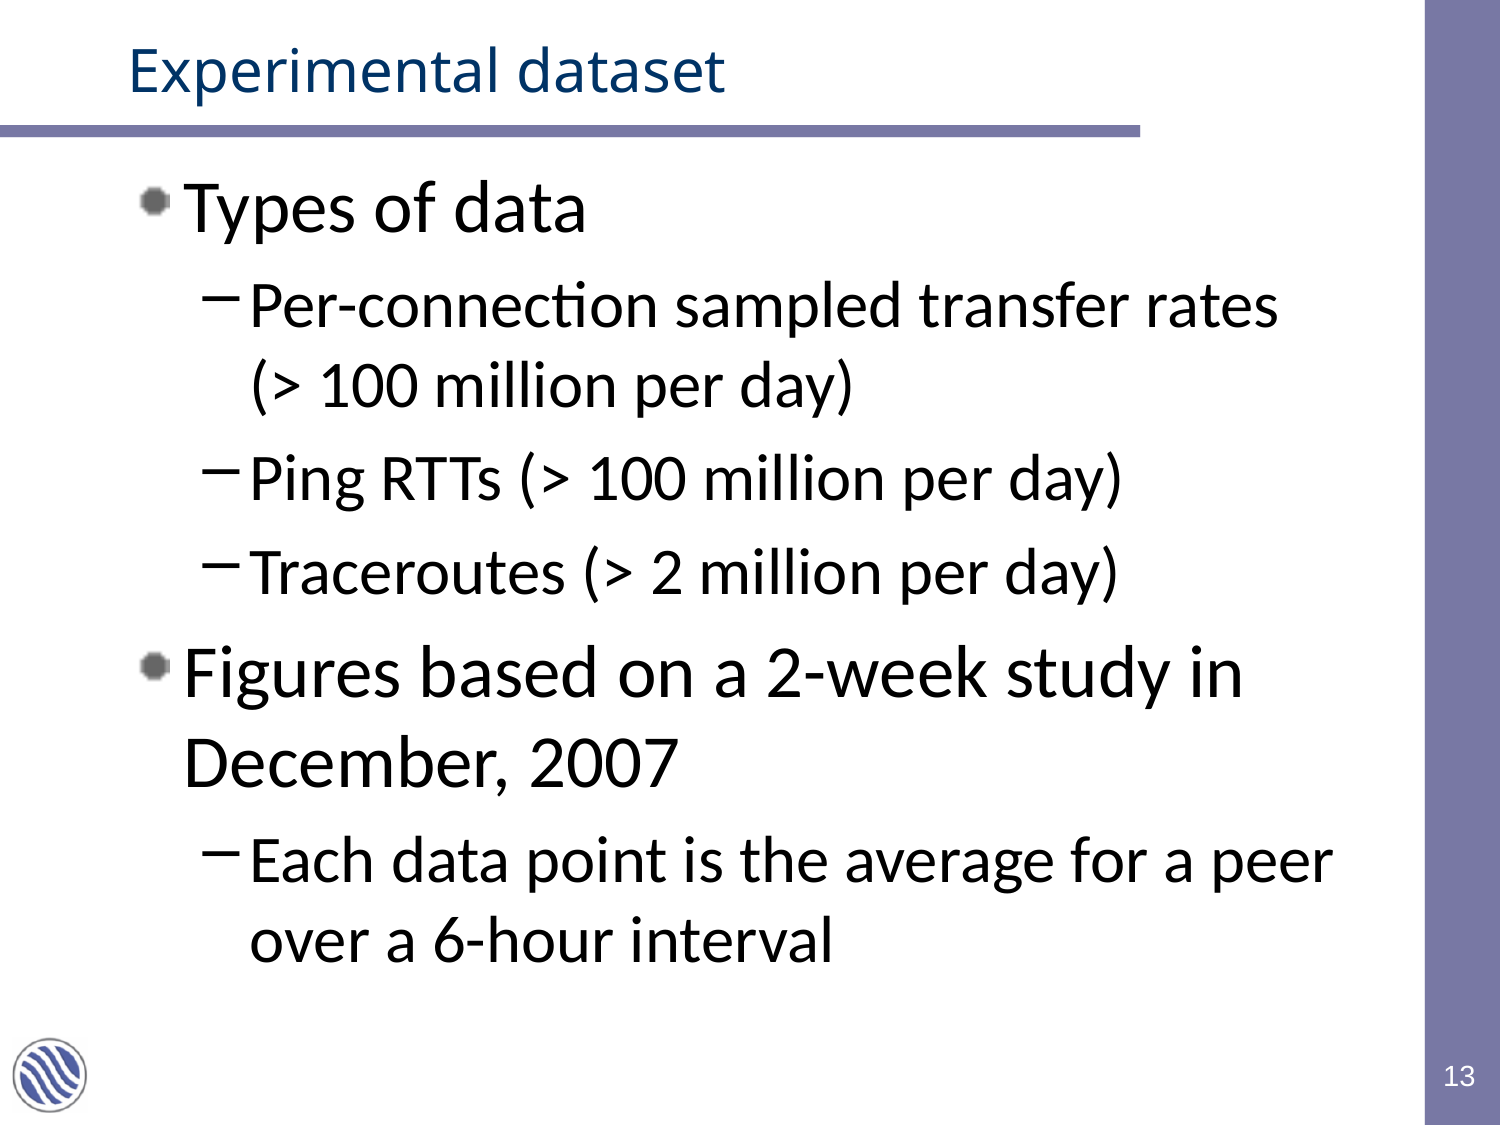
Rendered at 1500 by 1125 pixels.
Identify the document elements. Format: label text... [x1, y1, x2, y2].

list Types of data Per-connection sampled transfer rates (> 100 million per day) Ping RTTs (> 100 million per day) Traceroutes (> 2 million per day) Figures based on a 2-week study in December, 2007 Each data point is the average for a peer over a 6-hour interval [112, 149, 1413, 1038]
slide_number 13 [1425, 1049, 1494, 1125]
picture [127, 181, 170, 224]
picture [127, 646, 170, 689]
picture [12, 1037, 88, 1113]
title Experimental dataset [112, 24, 1413, 113]
